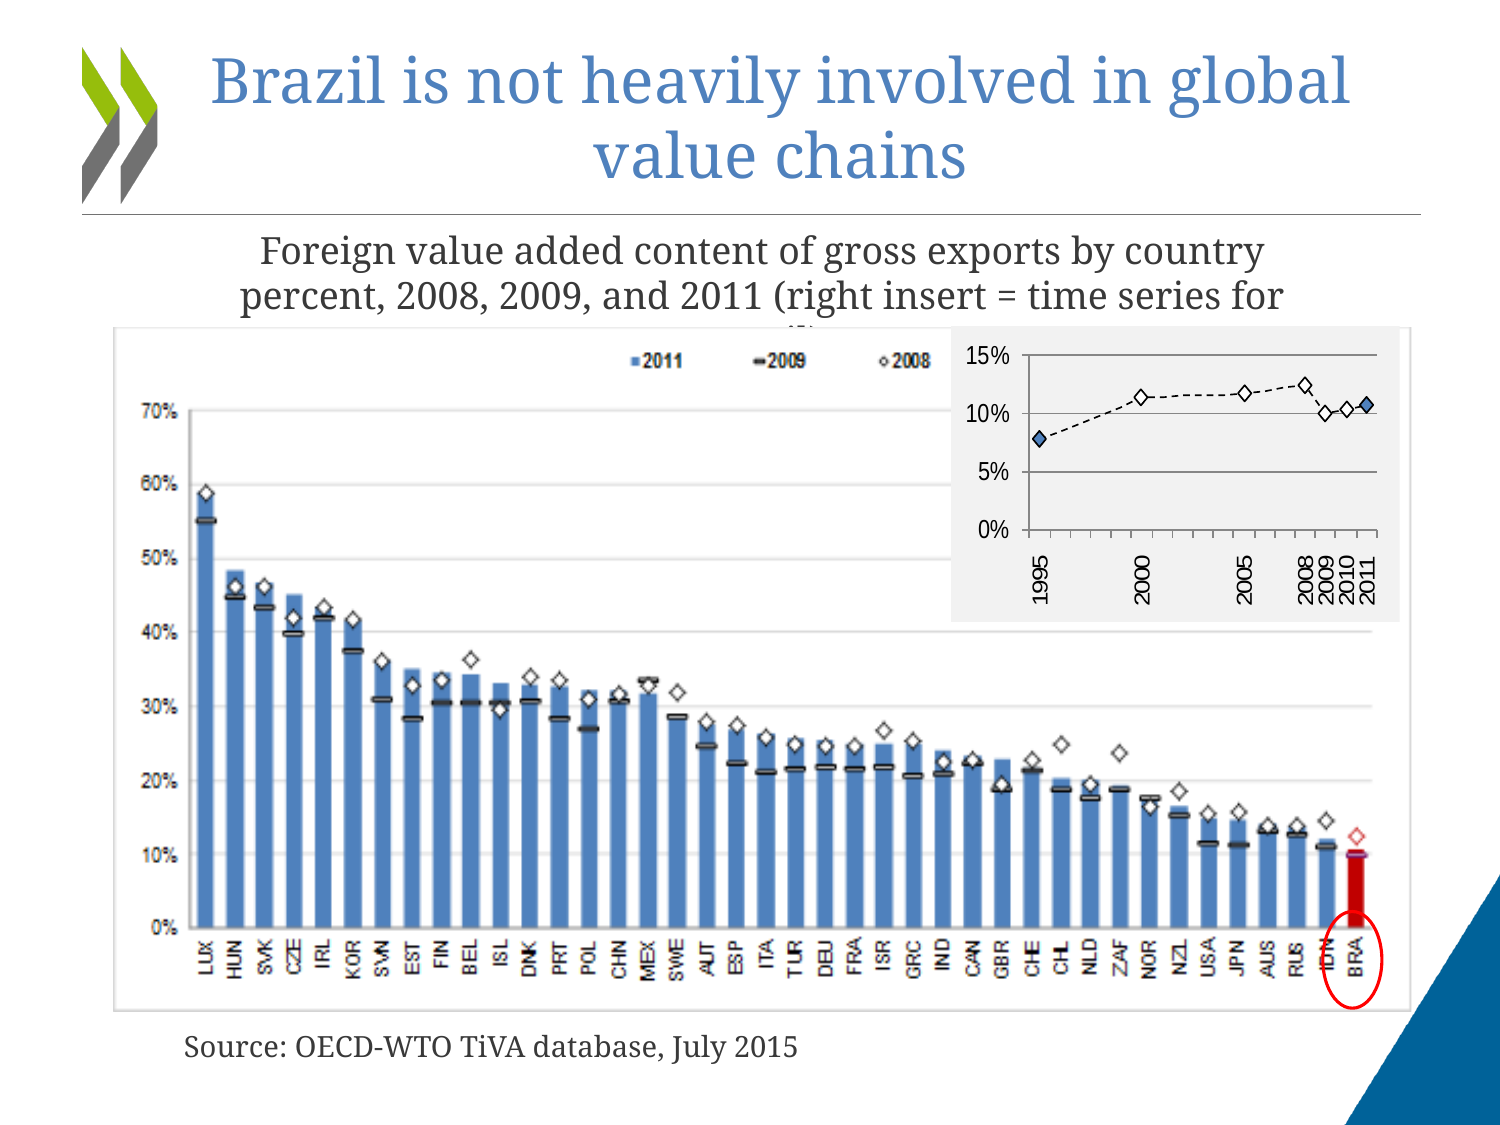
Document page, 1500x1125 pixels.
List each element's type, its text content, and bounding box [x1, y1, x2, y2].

text_box Source: OECD-WTO TiVA database, July 2015 [169, 1021, 815, 1071]
text_box Foreign value added content of gross exports by country percent, 2008, 2009, and 2011 (right insert = time series for Brazil) [173, 219, 1353, 322]
title Brazil is not heavily involved in global value chains [173, 111, 1390, 197]
picture [111, 325, 1500, 1125]
